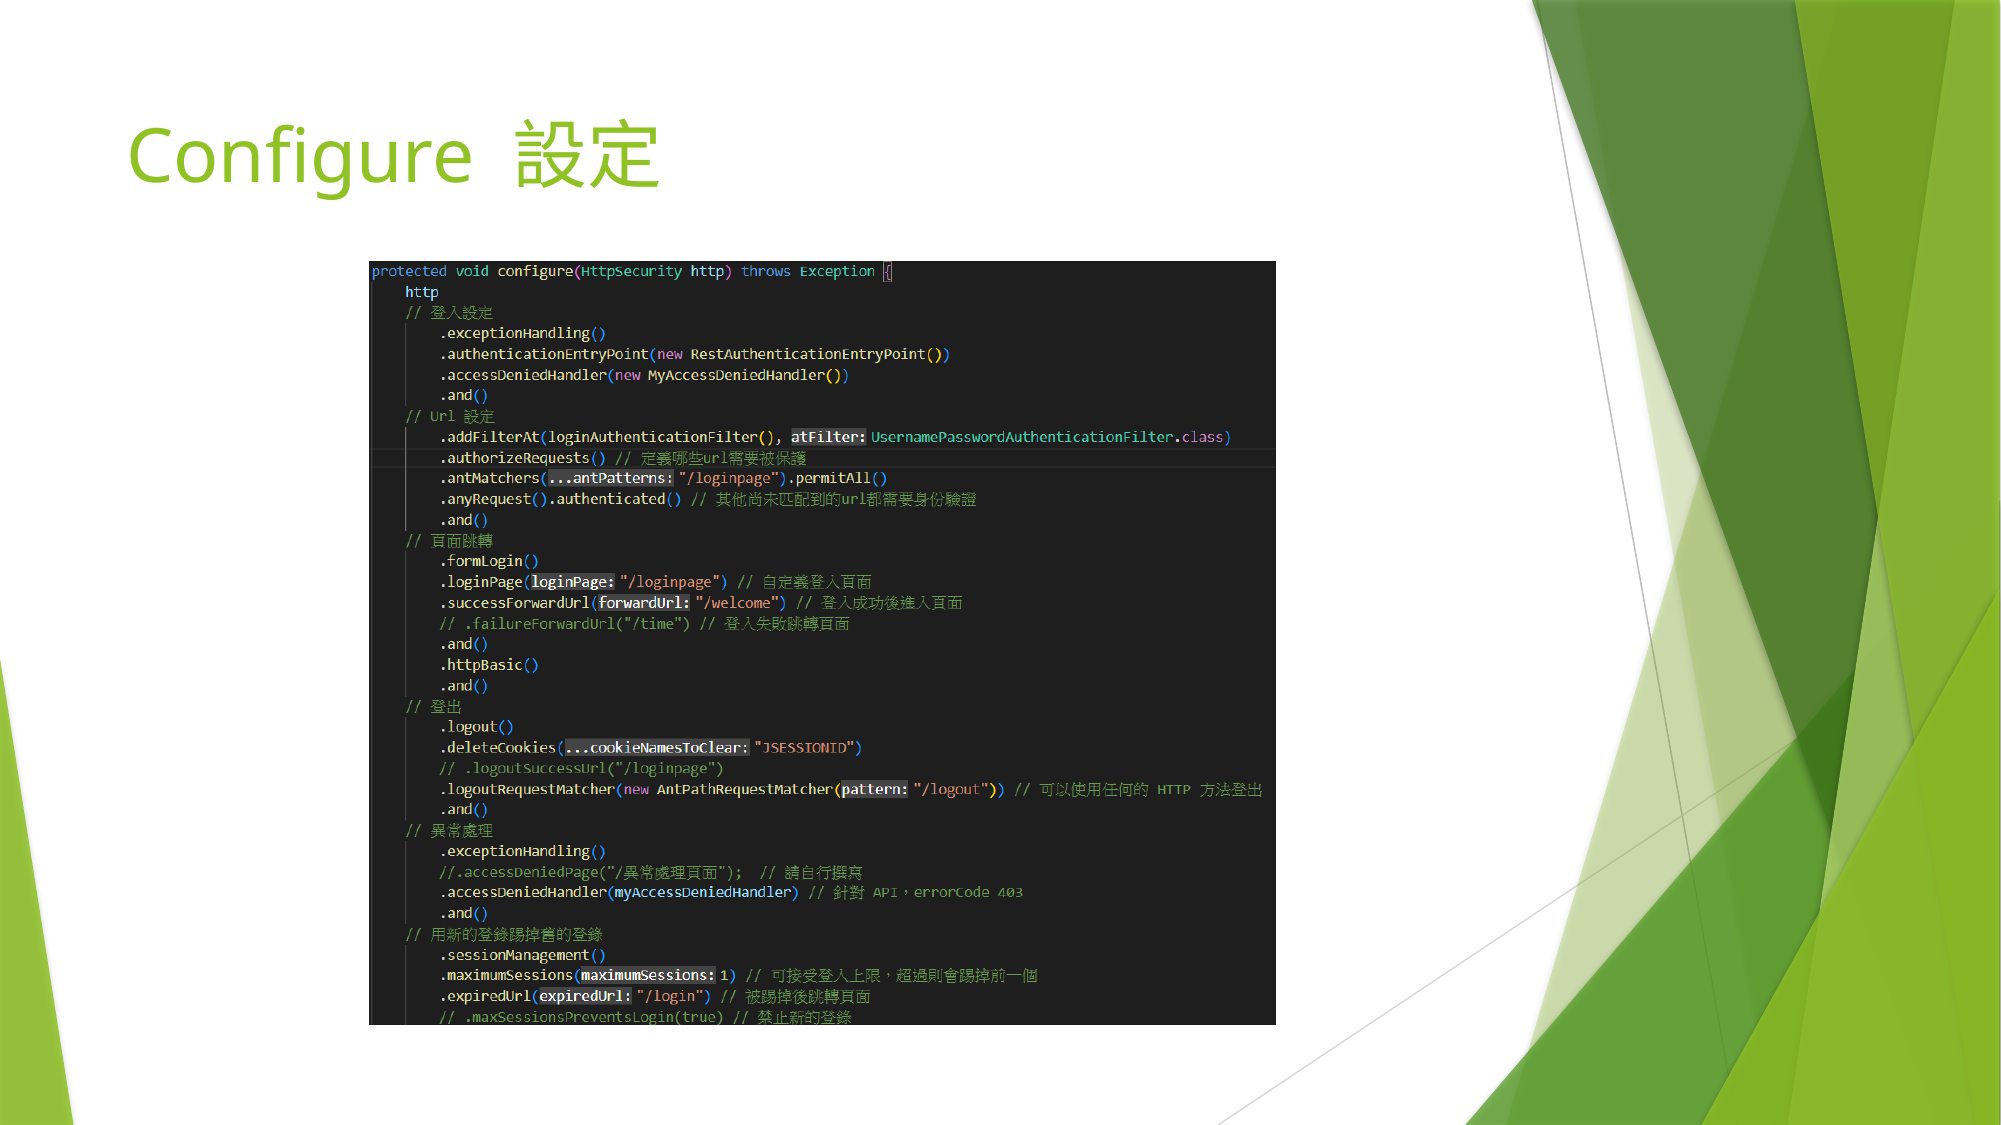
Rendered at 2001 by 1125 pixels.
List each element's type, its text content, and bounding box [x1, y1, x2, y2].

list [369, 261, 1277, 1026]
title Configure 設定 [111, 99, 1522, 317]
